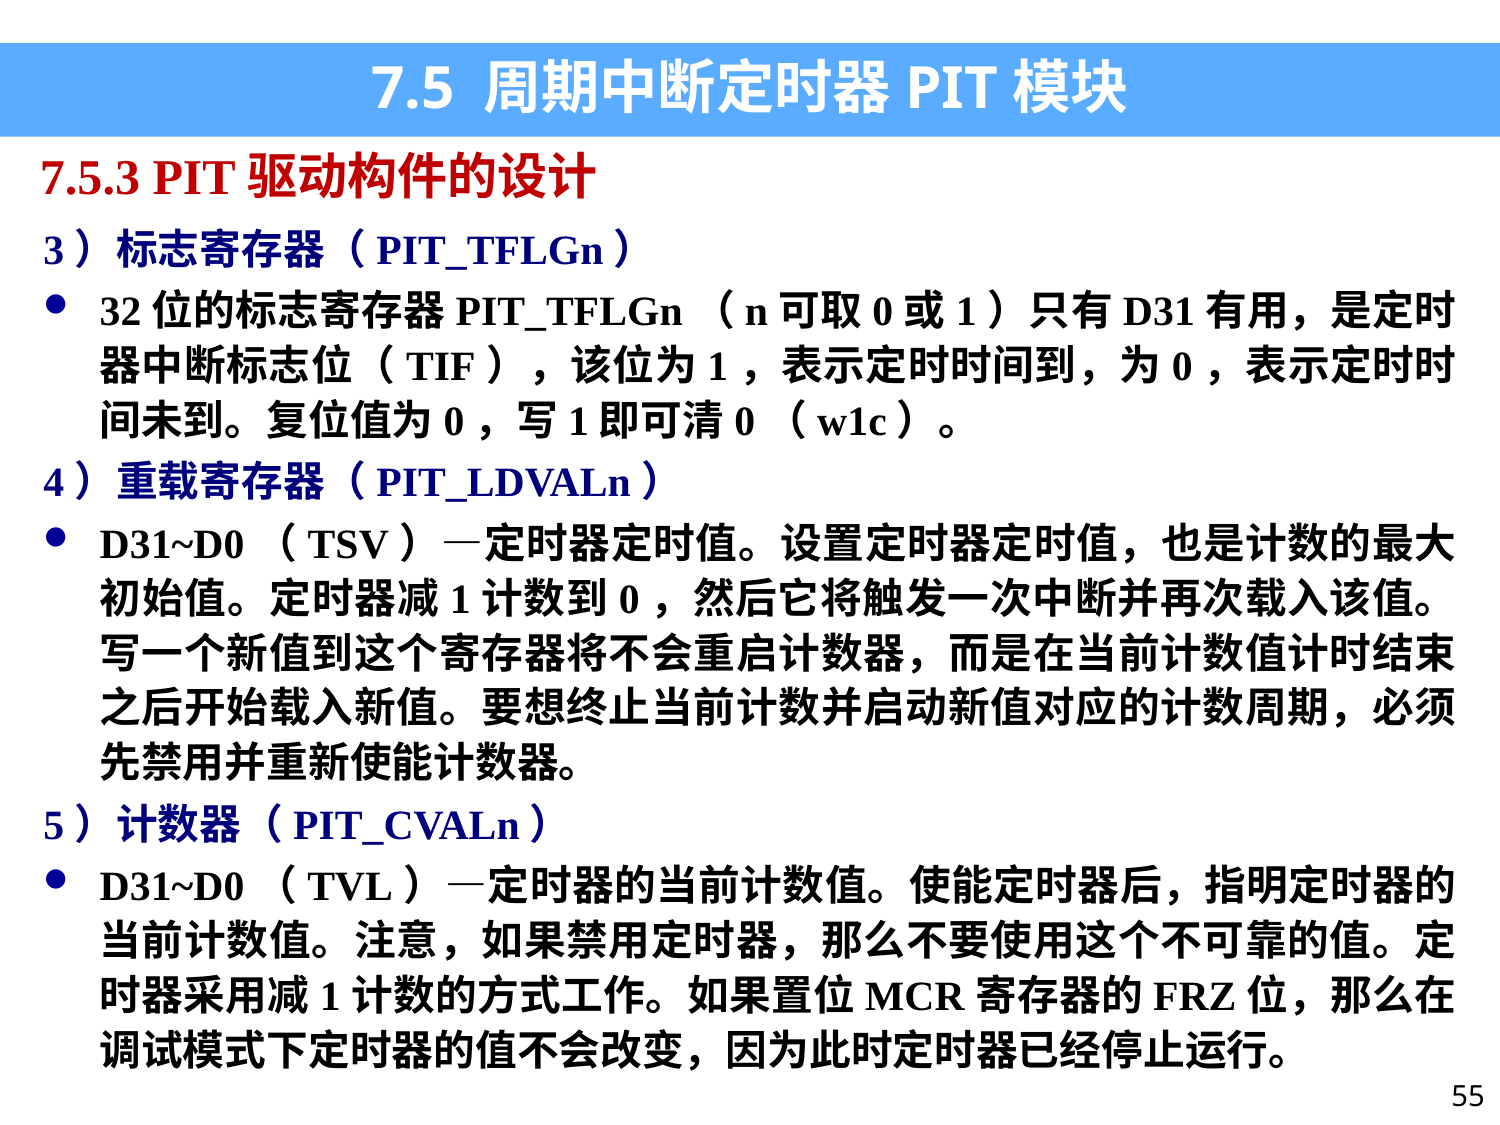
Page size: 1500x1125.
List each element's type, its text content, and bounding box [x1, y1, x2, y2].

text_box 7.5.3 PIT驱动构件的设计 [25, 136, 613, 212]
slide_number 55 [1149, 1049, 1500, 1125]
text_box 3）标志寄存器（PIT_TFLGn） 32位的标志寄存器PIT_TFLGn（n可取0或1）只有D31有用，是定时器中断标志位（TIF），该位为1，表示定时时间到，为0，表示定时时间未到。复位值为0，写1即可清0（w1c）。 4）重载寄存器（PIT_LDVALn） D31~D0（TSV）—定时器定时值。设置定时器定时值，也是计数的最大初始值。定时器减1计数到0，然后它将触发一次中断并再次载入该值。写一个新值到这个寄存器将不会重启计数器，而是在当前计数值计时结束之后开始载入新值。要想终止当前计数并启动新值对应的计数周期，必须先禁用并重新使能计数器。 5）计数器（PIT_CVALn） D31~D0（TVL）—定时器的当前计数值。使能定时器后，指明定时器的当前计数值。注意，如果禁用定时器，那么不要使用这个不可靠的值。定时器采用减1计数的方式工作。如果置位MCR寄存器的FRZ位，那么在调试模式下定时器的值不会改变，因为此时定时器已经停止运行。 [28, 210, 1472, 1082]
text_box 7.5 周期中断定时器PIT模块 [0, 42, 1500, 128]
